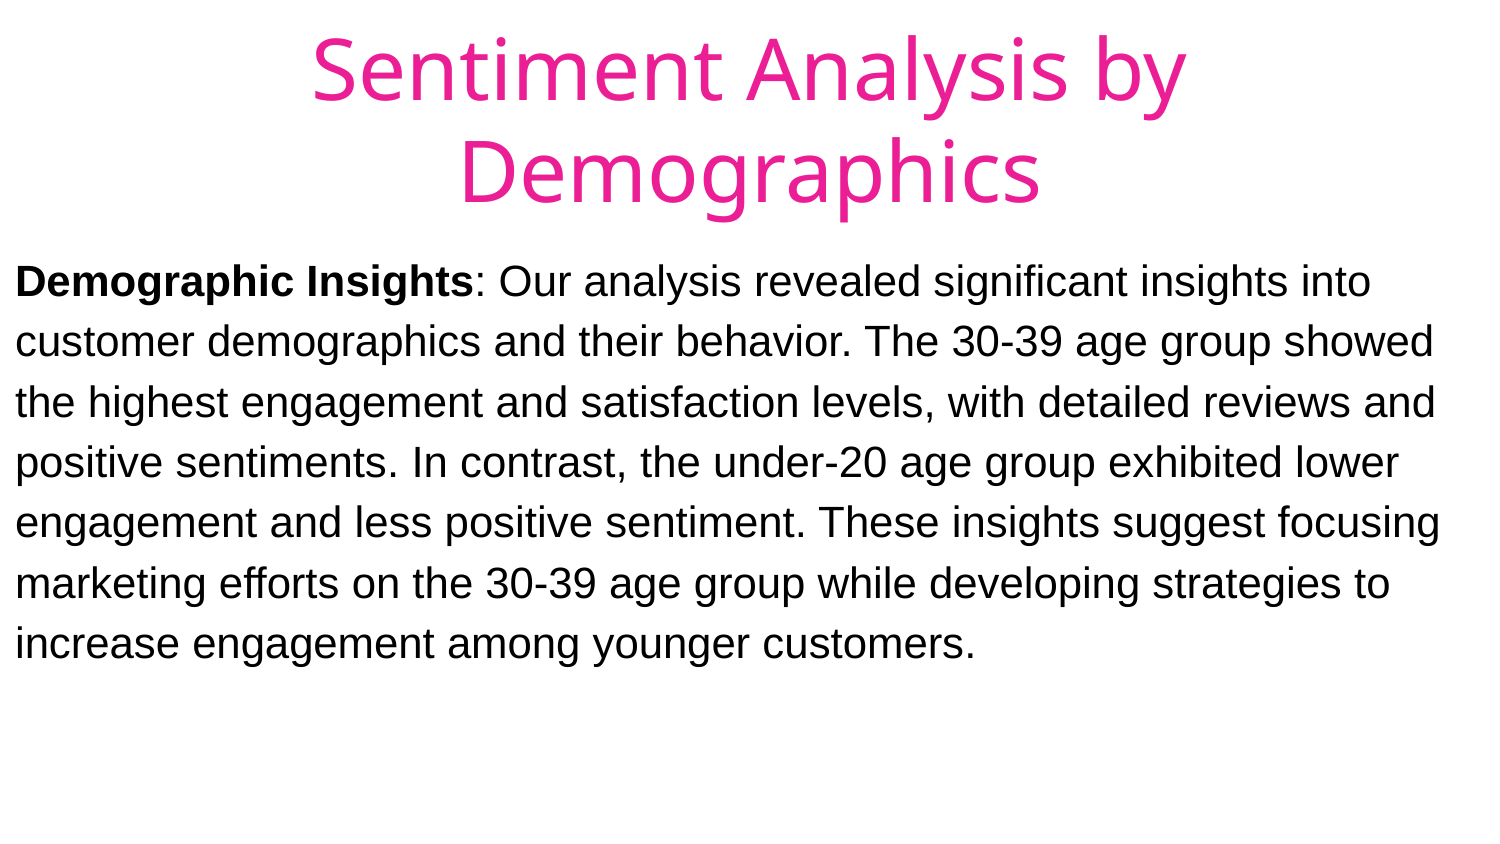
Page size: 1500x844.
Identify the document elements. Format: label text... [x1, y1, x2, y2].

text_box Sentiment Analysis by Demographics Demographic Insights: Our analysis revealed significant insights into customer demographics and their behavior. The 30-39 age group showed the highest engagement and satisfaction levels, with detailed reviews and positive sentiments. In contrast, the under-20 age group exhibited lower engagement and less positive sentiment. These insights suggest focusing marketing efforts on the 30-39 age group while developing strategies to increase engagement among younger customers. [0, 0, 1500, 683]
